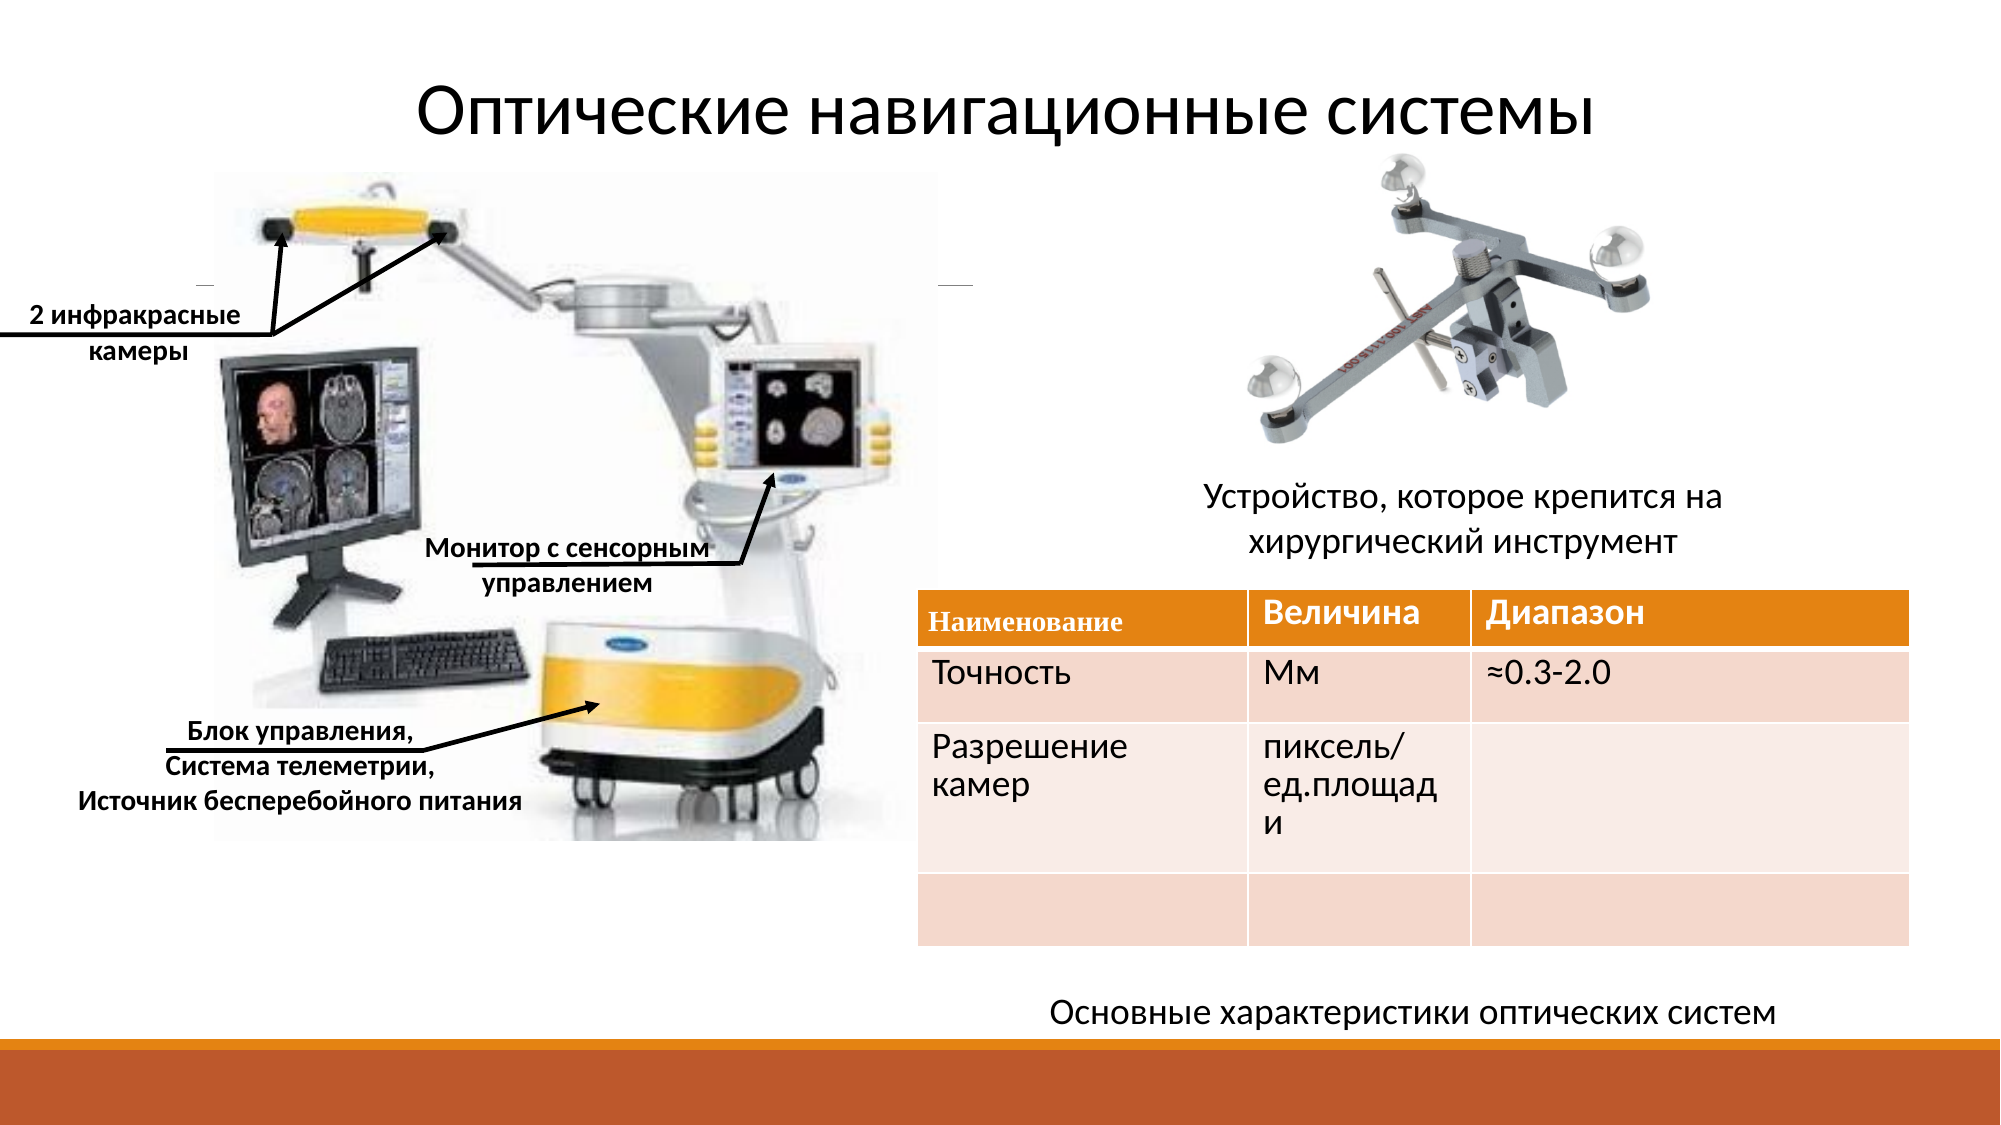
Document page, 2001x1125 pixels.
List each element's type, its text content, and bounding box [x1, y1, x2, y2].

table_header Диапазон [1472, 609, 1909, 646]
table_cell ≈0.3-2.0 [1472, 652, 1909, 722]
table_cell Разрешение камер [918, 724, 1247, 872]
text_box Основные характеристики оптических систем [1034, 979, 1793, 1040]
picture [214, 172, 938, 841]
table_cell пиксель/ед.площади [1249, 724, 1470, 872]
table_header Величина [1249, 609, 1470, 646]
table_cell [1472, 724, 1909, 872]
picture [972, 48, 1926, 599]
text_box Оптические навигационные системы [401, 52, 969, 158]
table_cell [1472, 874, 1909, 946]
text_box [0, 231, 775, 826]
table_cell [918, 874, 1247, 946]
table_cell [1249, 874, 1470, 946]
table_cell Мм [1249, 652, 1470, 722]
table_header Наименование [946, 590, 1247, 646]
table_cell Точность [946, 652, 1247, 722]
